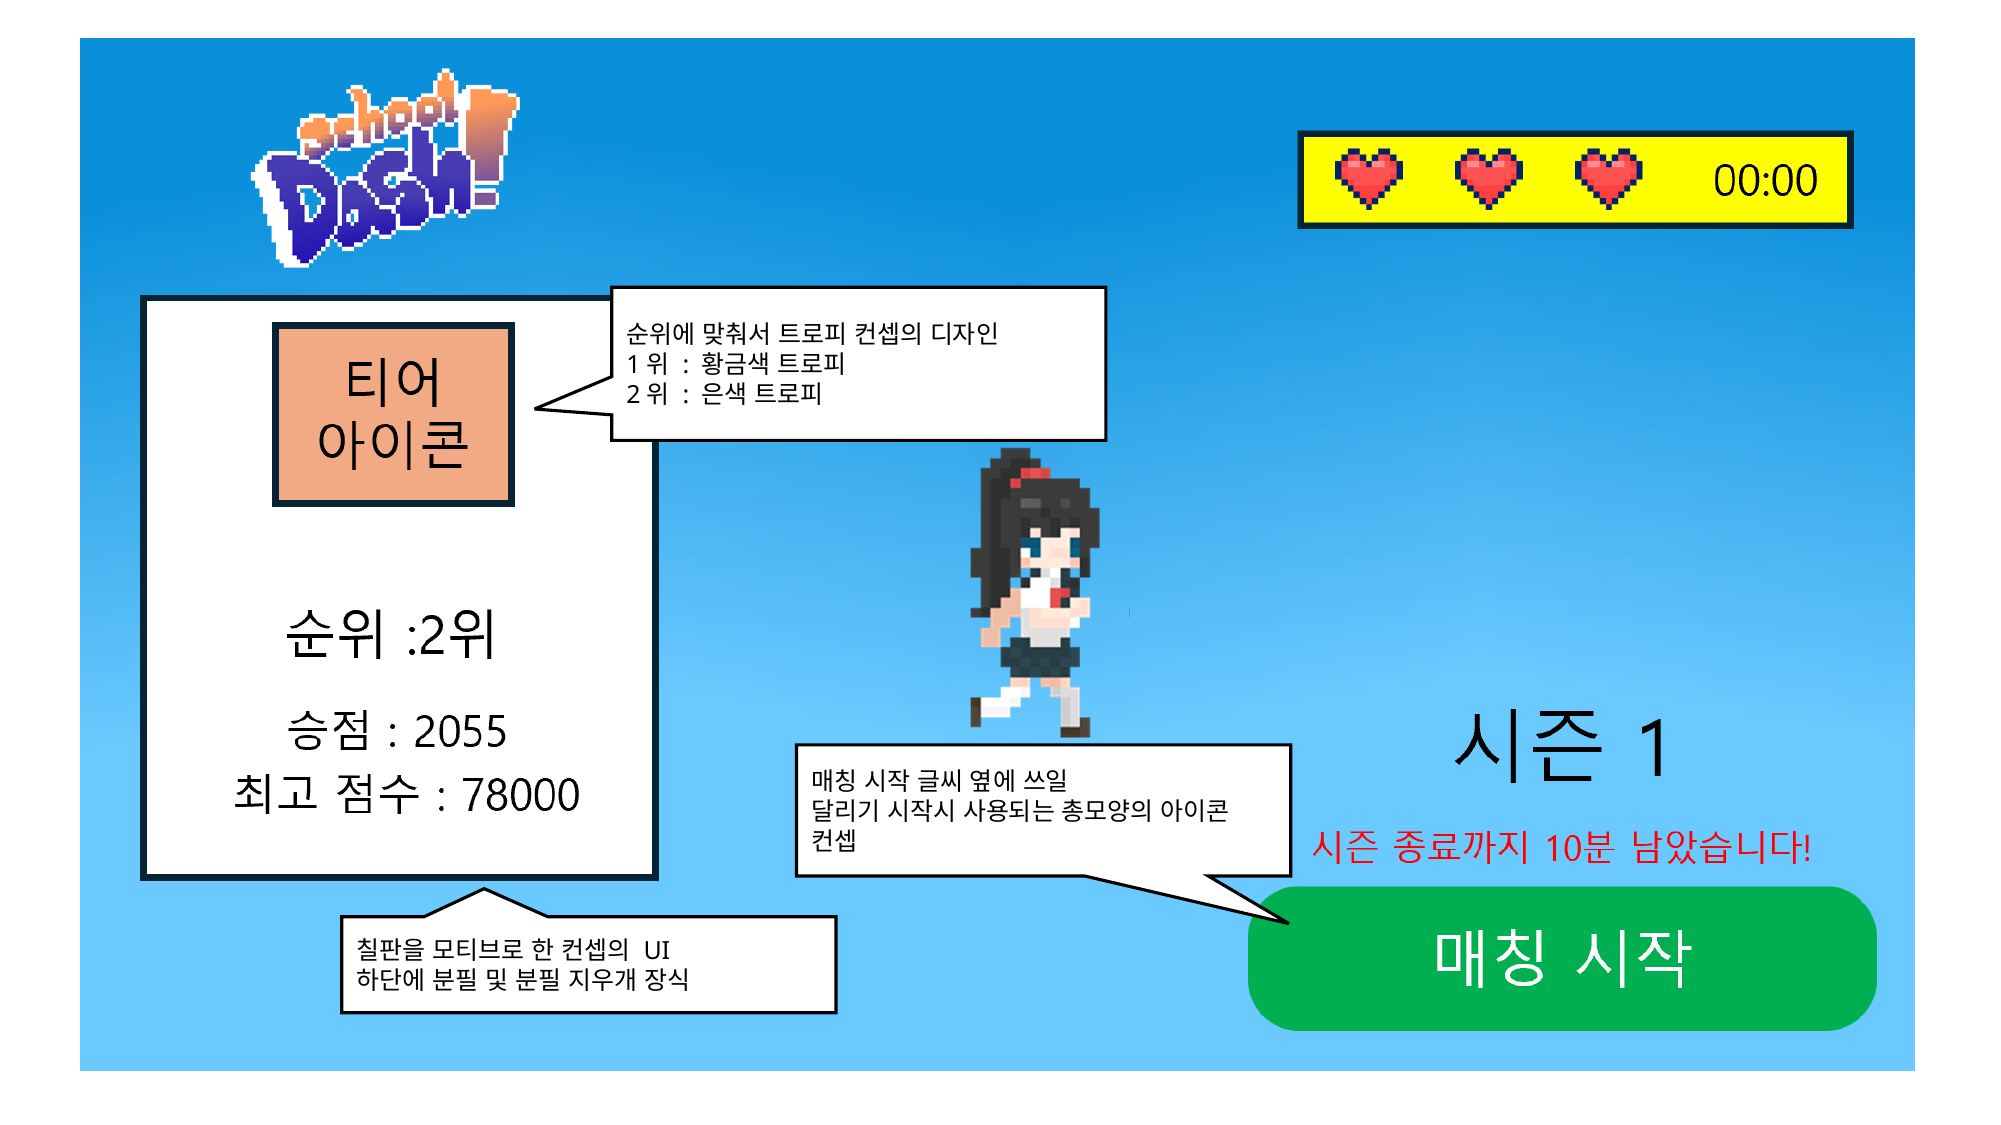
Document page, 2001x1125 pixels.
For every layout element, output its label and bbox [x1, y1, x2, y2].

picture [79, 38, 1915, 1072]
